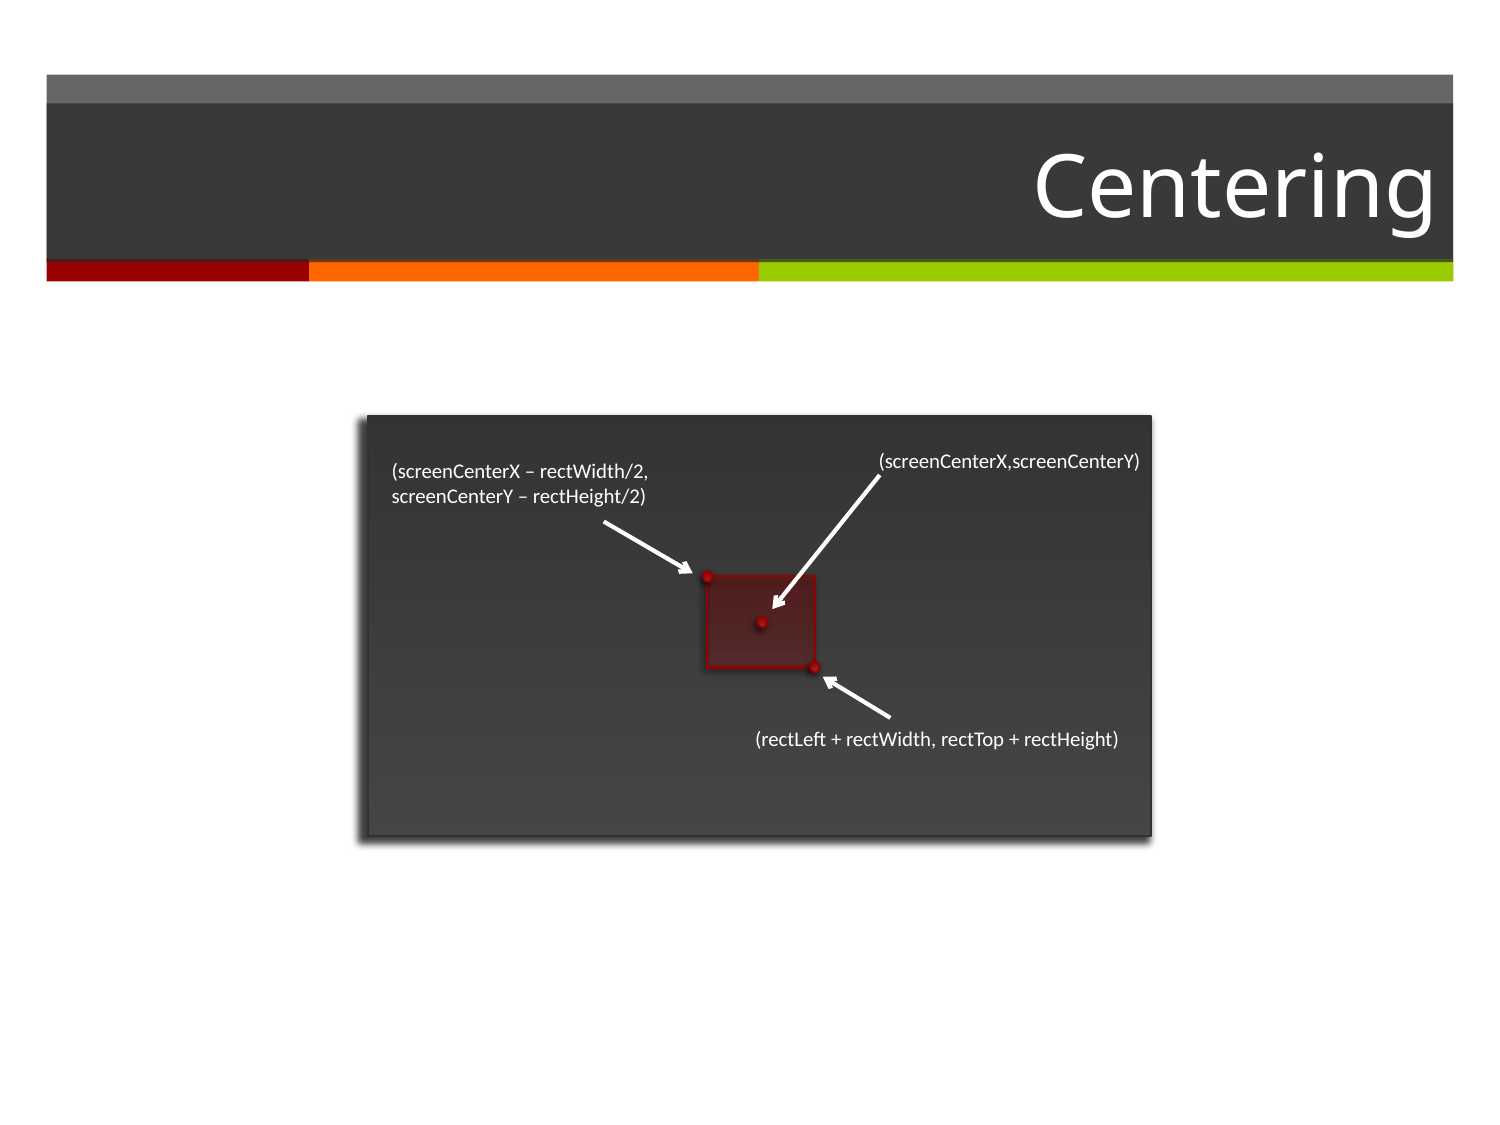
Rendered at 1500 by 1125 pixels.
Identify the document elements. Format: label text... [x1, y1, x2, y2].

text_box (screenCenterX – rectWidth/2, screenCenterY – rectHeight/2) [376, 449, 759, 515]
text_box [702, 570, 714, 583]
text_box [756, 616, 769, 629]
text_box [706, 575, 816, 669]
text_box [367, 415, 1152, 837]
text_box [603, 520, 694, 574]
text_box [822, 676, 891, 719]
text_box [771, 439, 1266, 610]
text_box (rectLeft + rectWidth, rectTop + rectHeight) [740, 717, 1148, 758]
text_box [809, 660, 821, 674]
title Centering [46, 103, 1454, 263]
